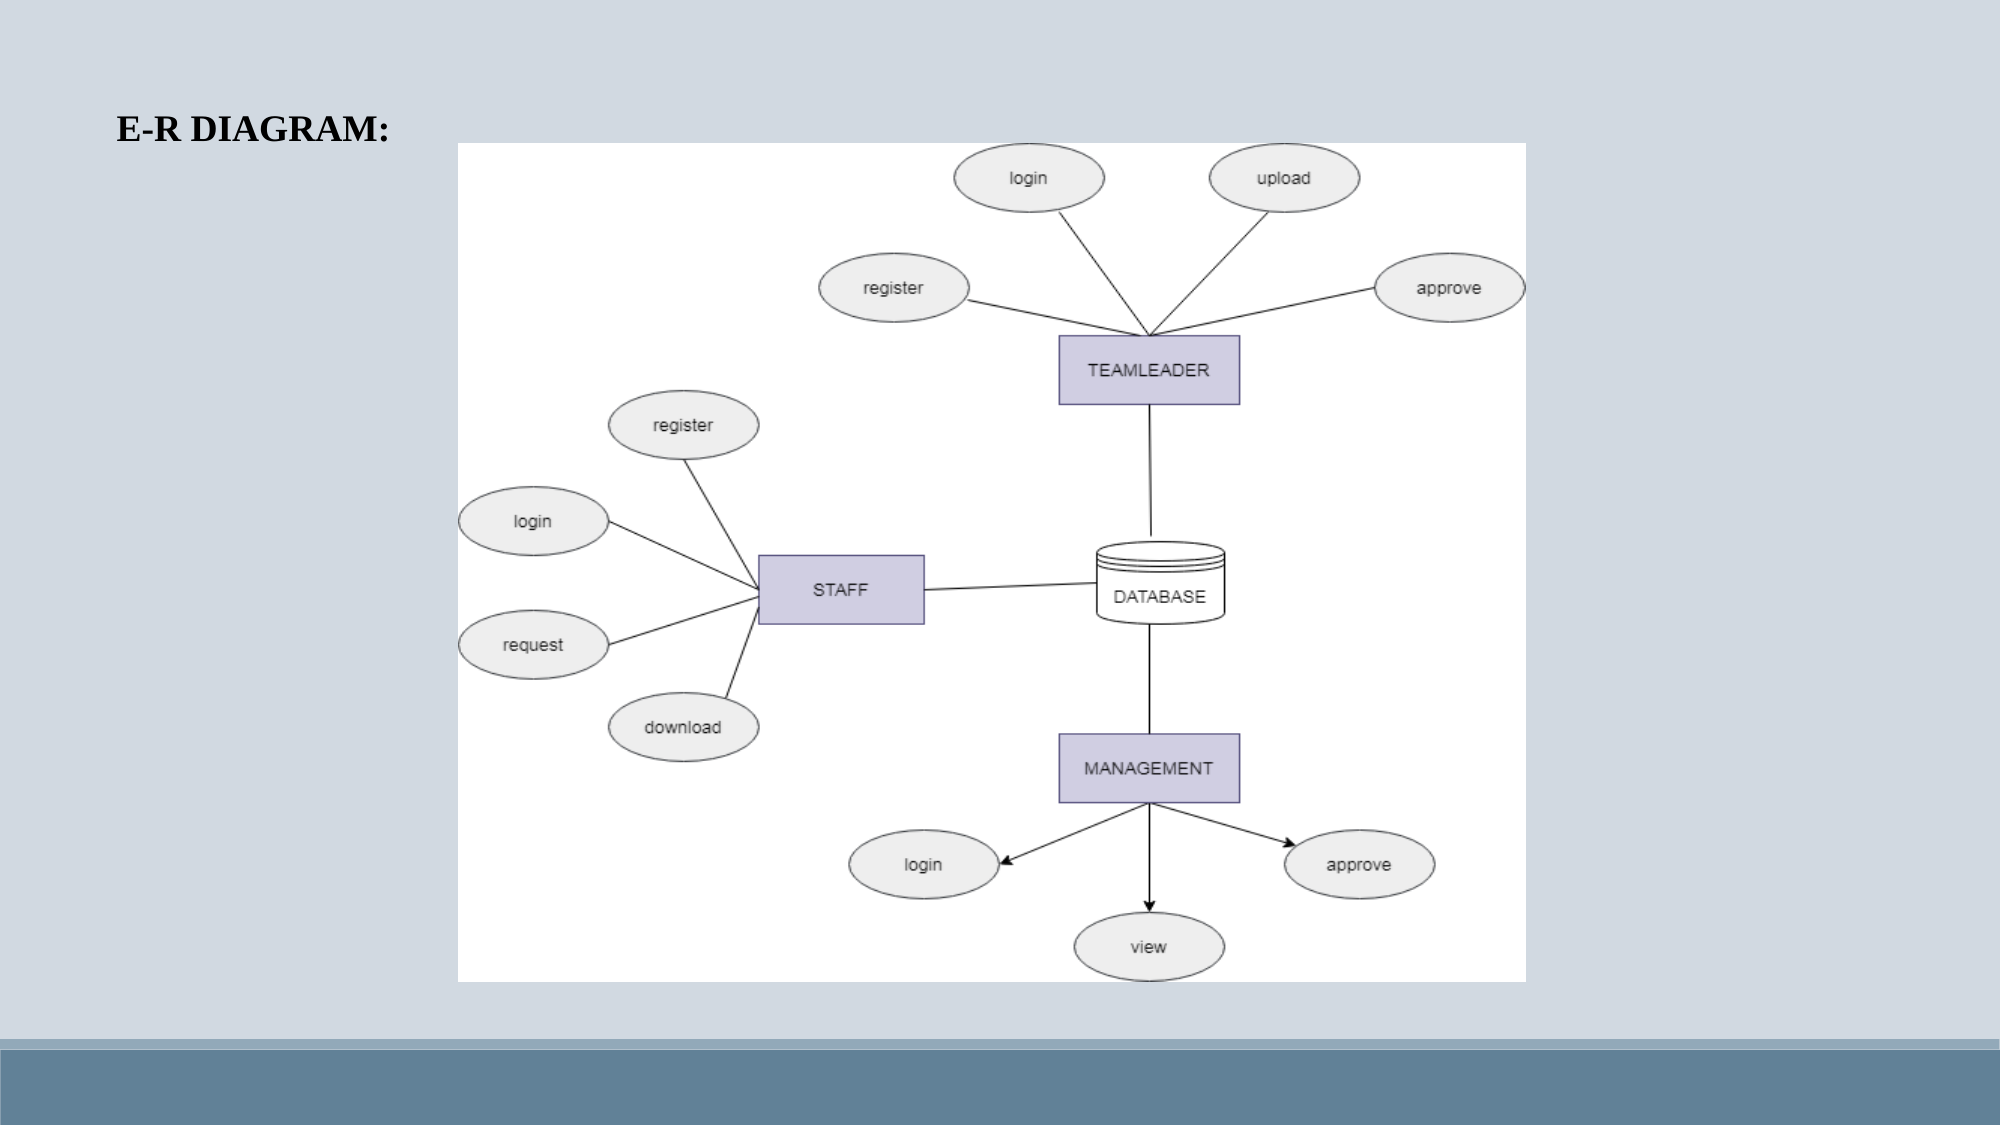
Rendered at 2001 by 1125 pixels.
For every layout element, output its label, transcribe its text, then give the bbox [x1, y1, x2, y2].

text_box E-R DIAGRAM: [101, 93, 415, 157]
picture [457, 143, 1526, 982]
